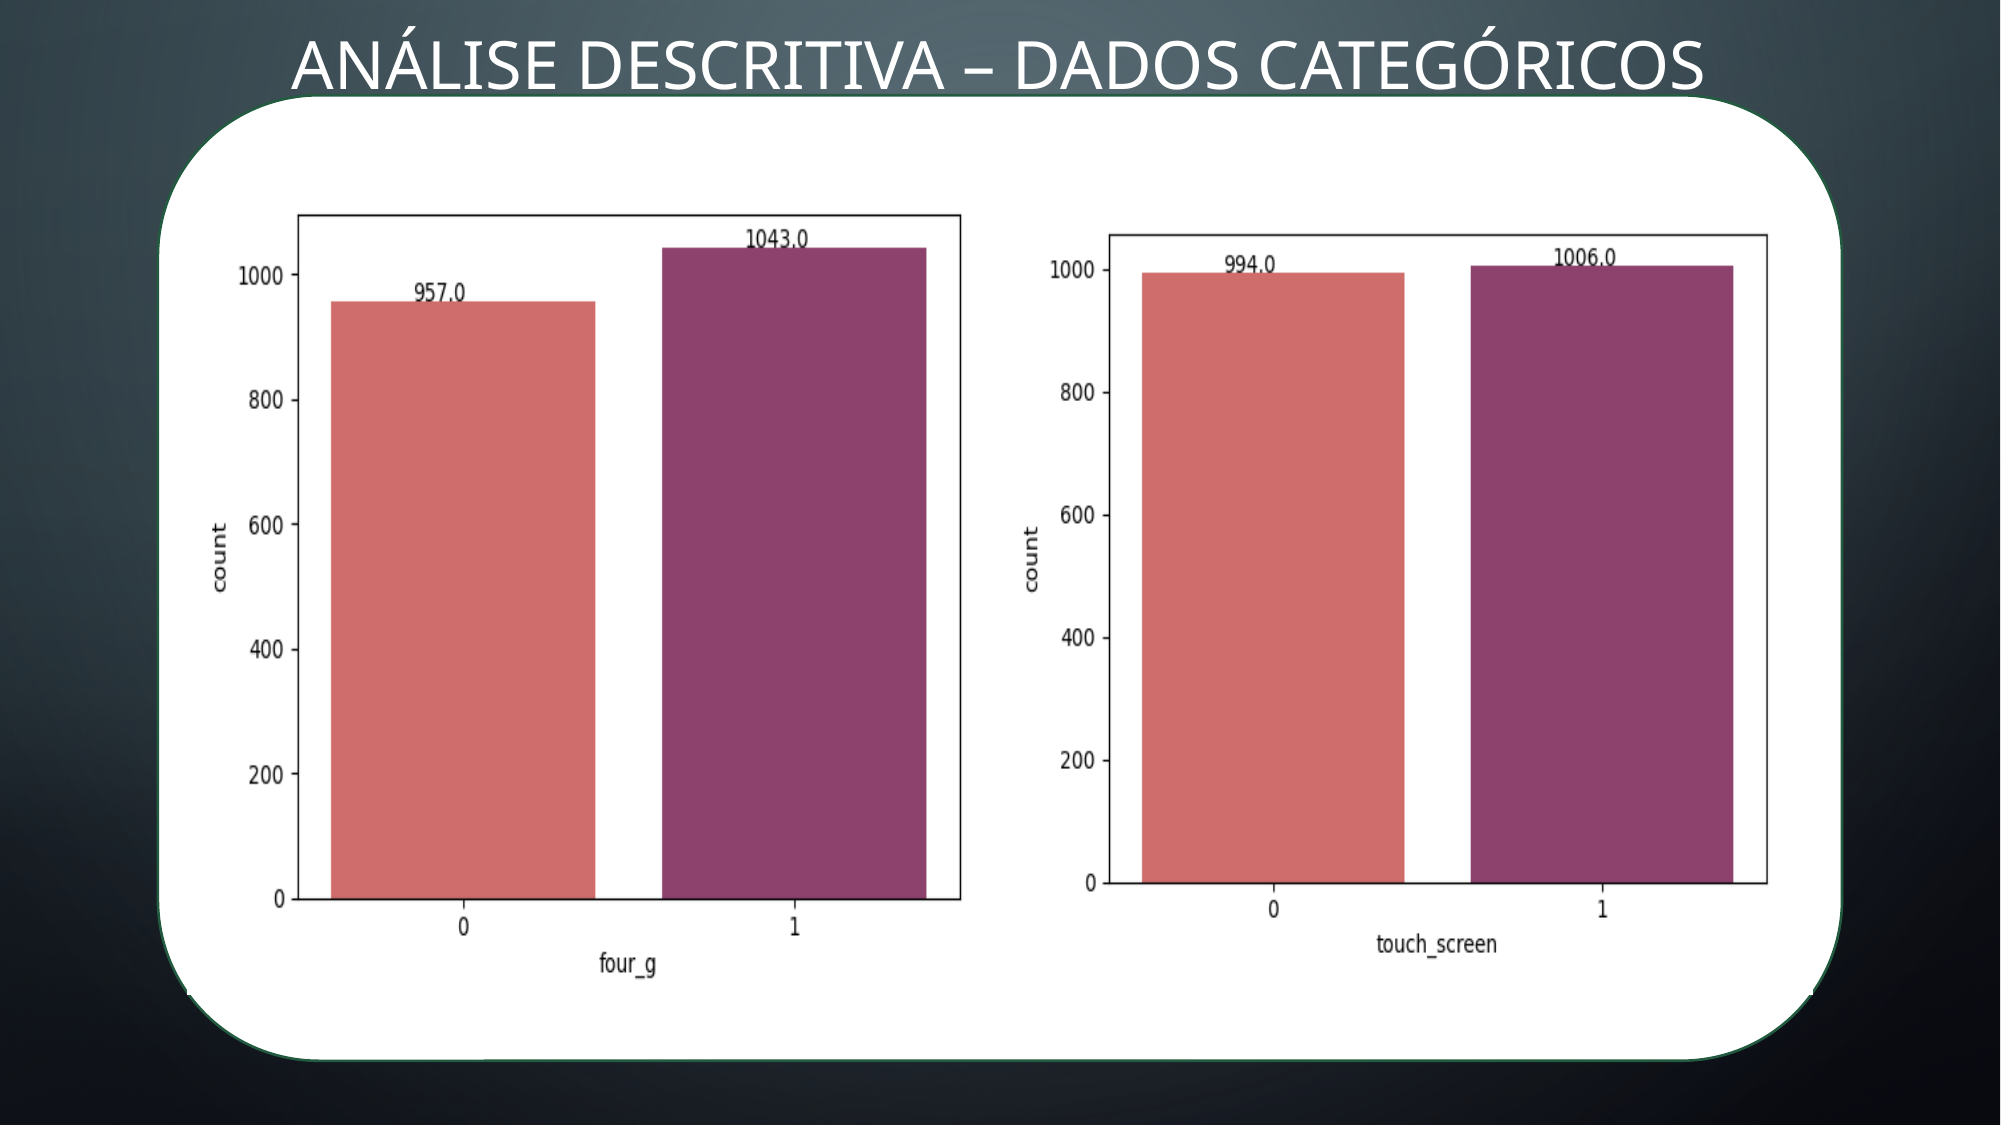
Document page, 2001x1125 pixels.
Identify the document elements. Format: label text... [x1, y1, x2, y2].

title Análise descritiva – Dados Categóricos [187, 0, 1813, 188]
picture [187, 188, 1813, 995]
text_box [156, 161, 1844, 1063]
